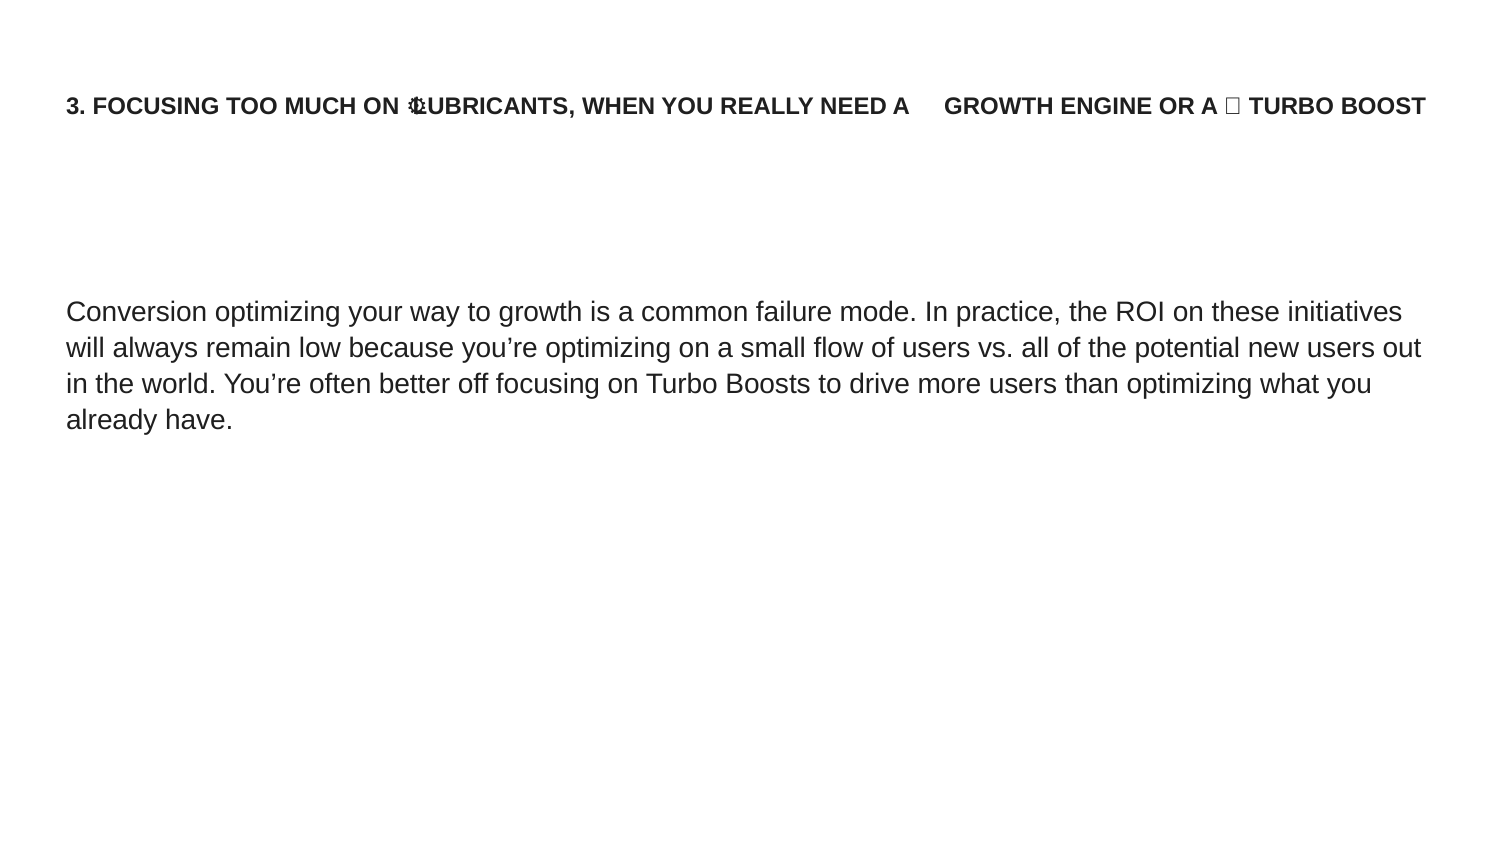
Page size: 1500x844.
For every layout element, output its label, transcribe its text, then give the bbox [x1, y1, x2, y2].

title 3. FOCUSING TOO MUCH ON 💧 LUBRICANTS, WHEN YOU REALLY NEED A ⚙️ GROWTH ENGINE OR A 💥 TURBO BOOST [51, 72, 1449, 167]
list Conversion optimizing your way to growth is a common failure mode. In practice, the ROI on these initiatives will always remain low because you’re optimizing on a small flow of users vs. all of the potential new users out in the world. You’re often better off focusing on Turbo Boosts to drive more users than optimizing what you already have. [51, 276, 1449, 767]
